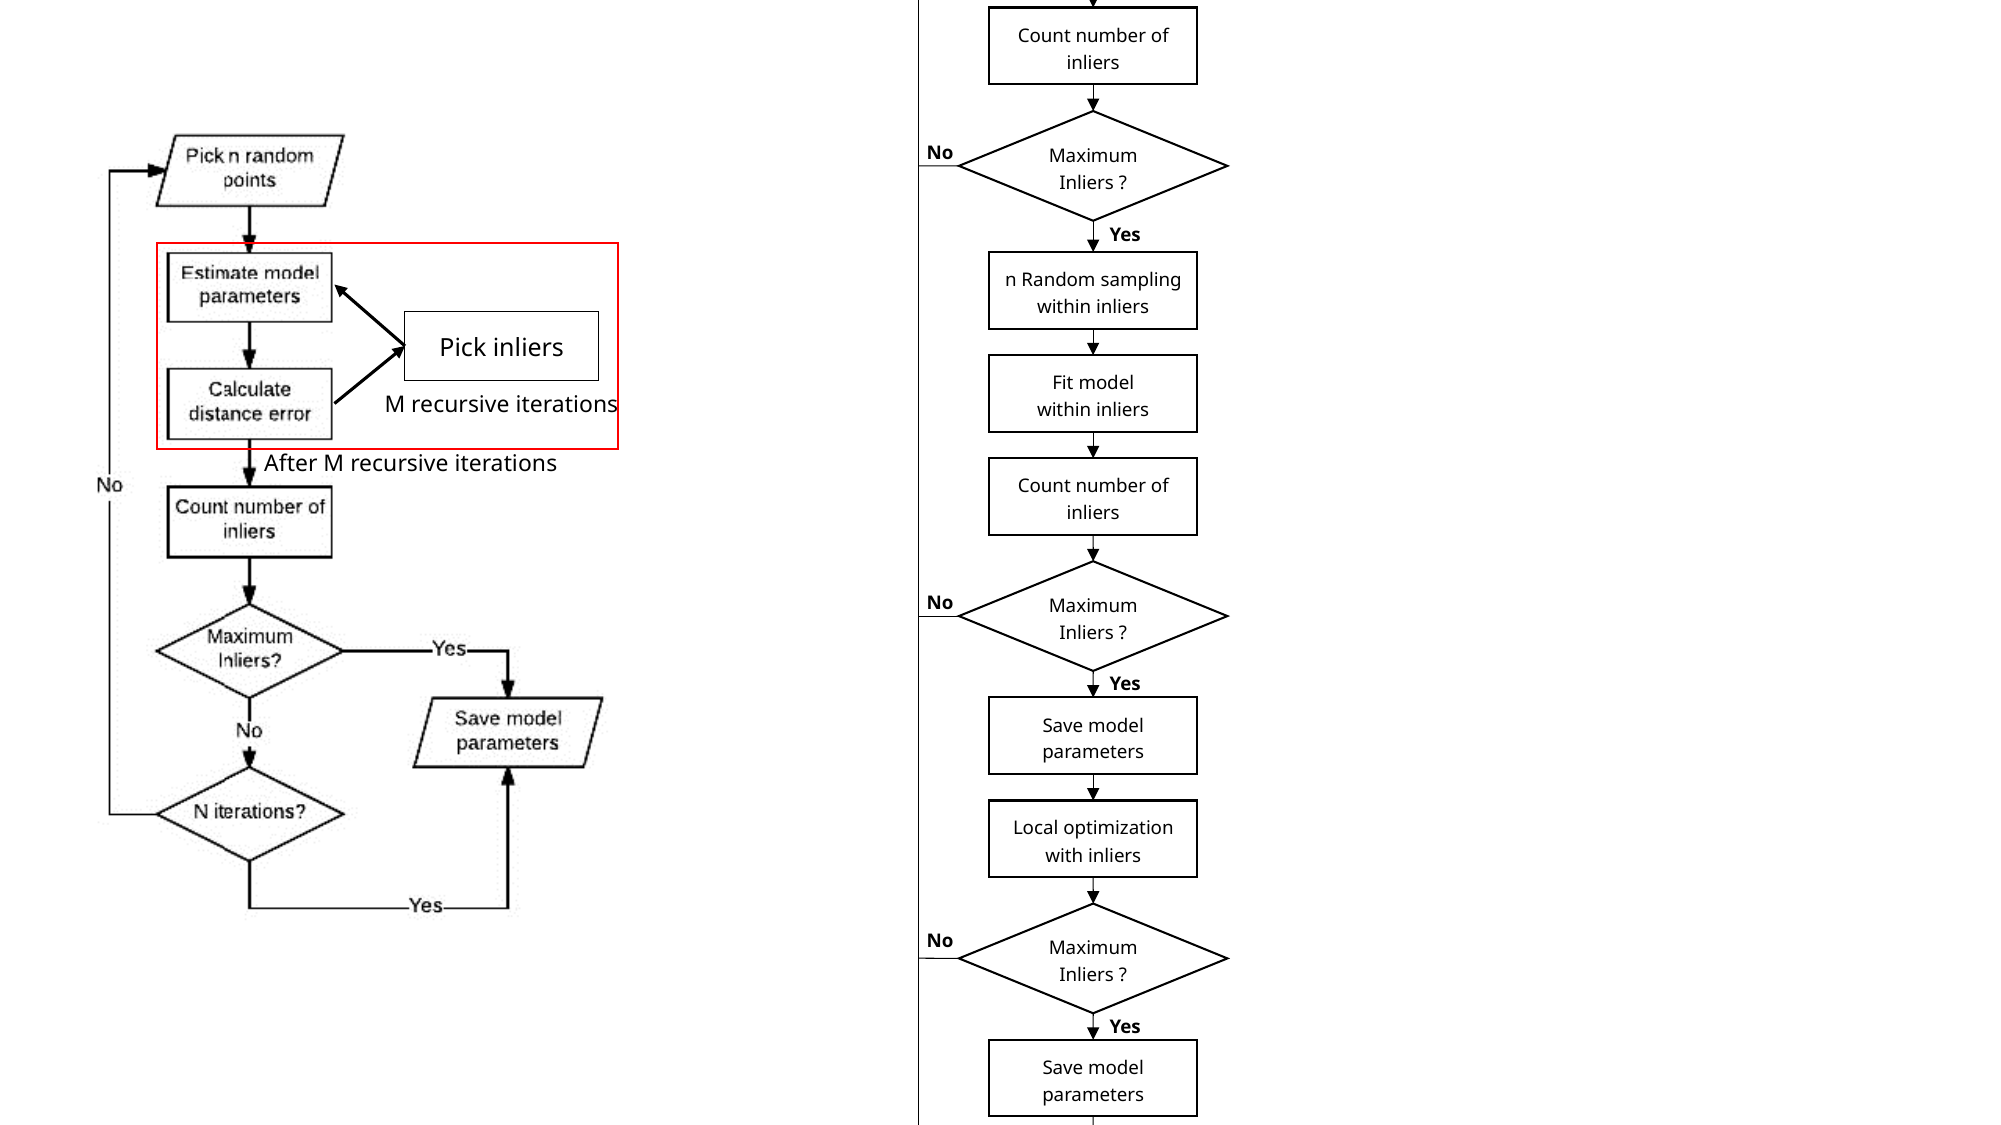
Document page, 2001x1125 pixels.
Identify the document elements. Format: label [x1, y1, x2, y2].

text_box [891, 0, 1228, 1125]
text_box [84, 129, 630, 925]
